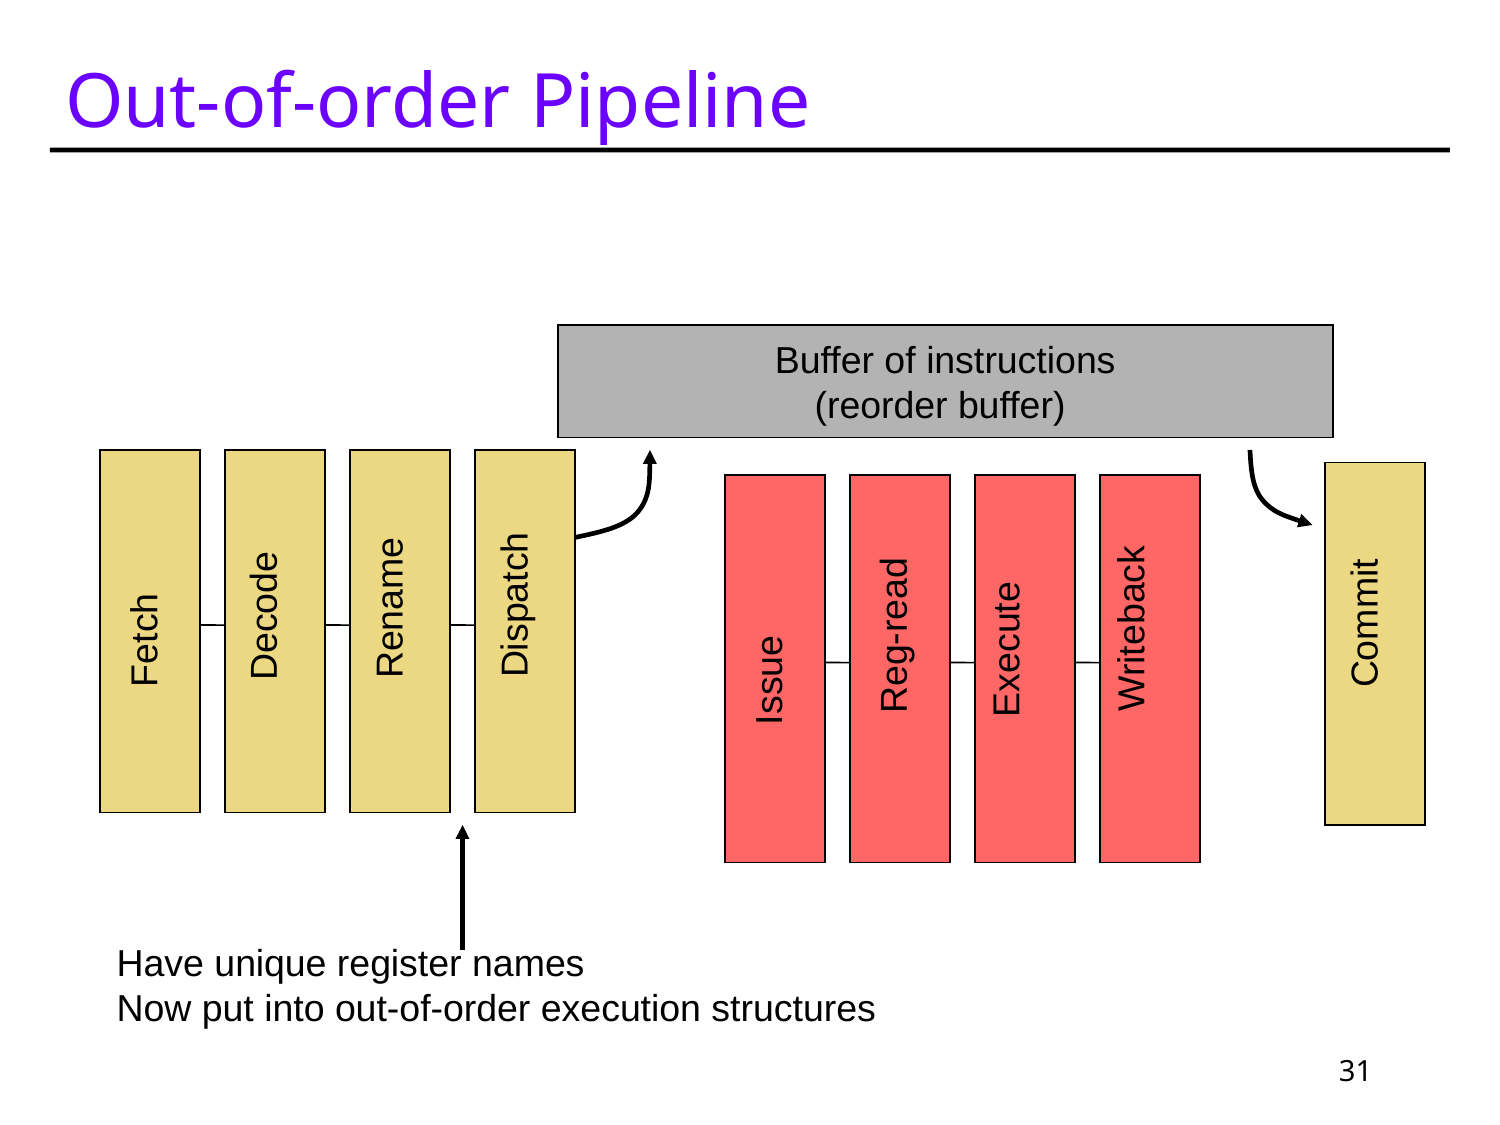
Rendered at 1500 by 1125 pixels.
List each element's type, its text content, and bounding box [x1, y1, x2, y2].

text_box Issue [737, 620, 797, 740]
slide_number 31 [1074, 1049, 1388, 1101]
text_box [350, 449, 450, 813]
text_box [725, 474, 825, 863]
text_box Dispatch [482, 517, 543, 693]
title Out-of-order Pipeline [49, 37, 1363, 151]
text_box Commit [1332, 544, 1393, 703]
text_box Fetch [112, 578, 173, 702]
text_box Reg-read [861, 542, 922, 729]
text_box [456, 825, 469, 931]
text_box Decode [231, 537, 292, 696]
text_box [975, 474, 1075, 863]
text_box Rename [357, 522, 418, 694]
text_box [99, 449, 200, 813]
text_box [474, 449, 575, 813]
text_box [849, 474, 950, 863]
text_box [1249, 449, 1313, 528]
text_box Execute [974, 566, 1035, 732]
text_box [225, 449, 325, 813]
text_box [1325, 462, 1425, 825]
text_box Writeback [1099, 530, 1160, 727]
text_box [574, 449, 657, 538]
text_box Buffer of instructions (reorder buffer) [557, 324, 1333, 438]
text_box [1100, 474, 1200, 863]
text_box Have unique register names Now put into out-of-order execution structures [101, 931, 892, 1037]
